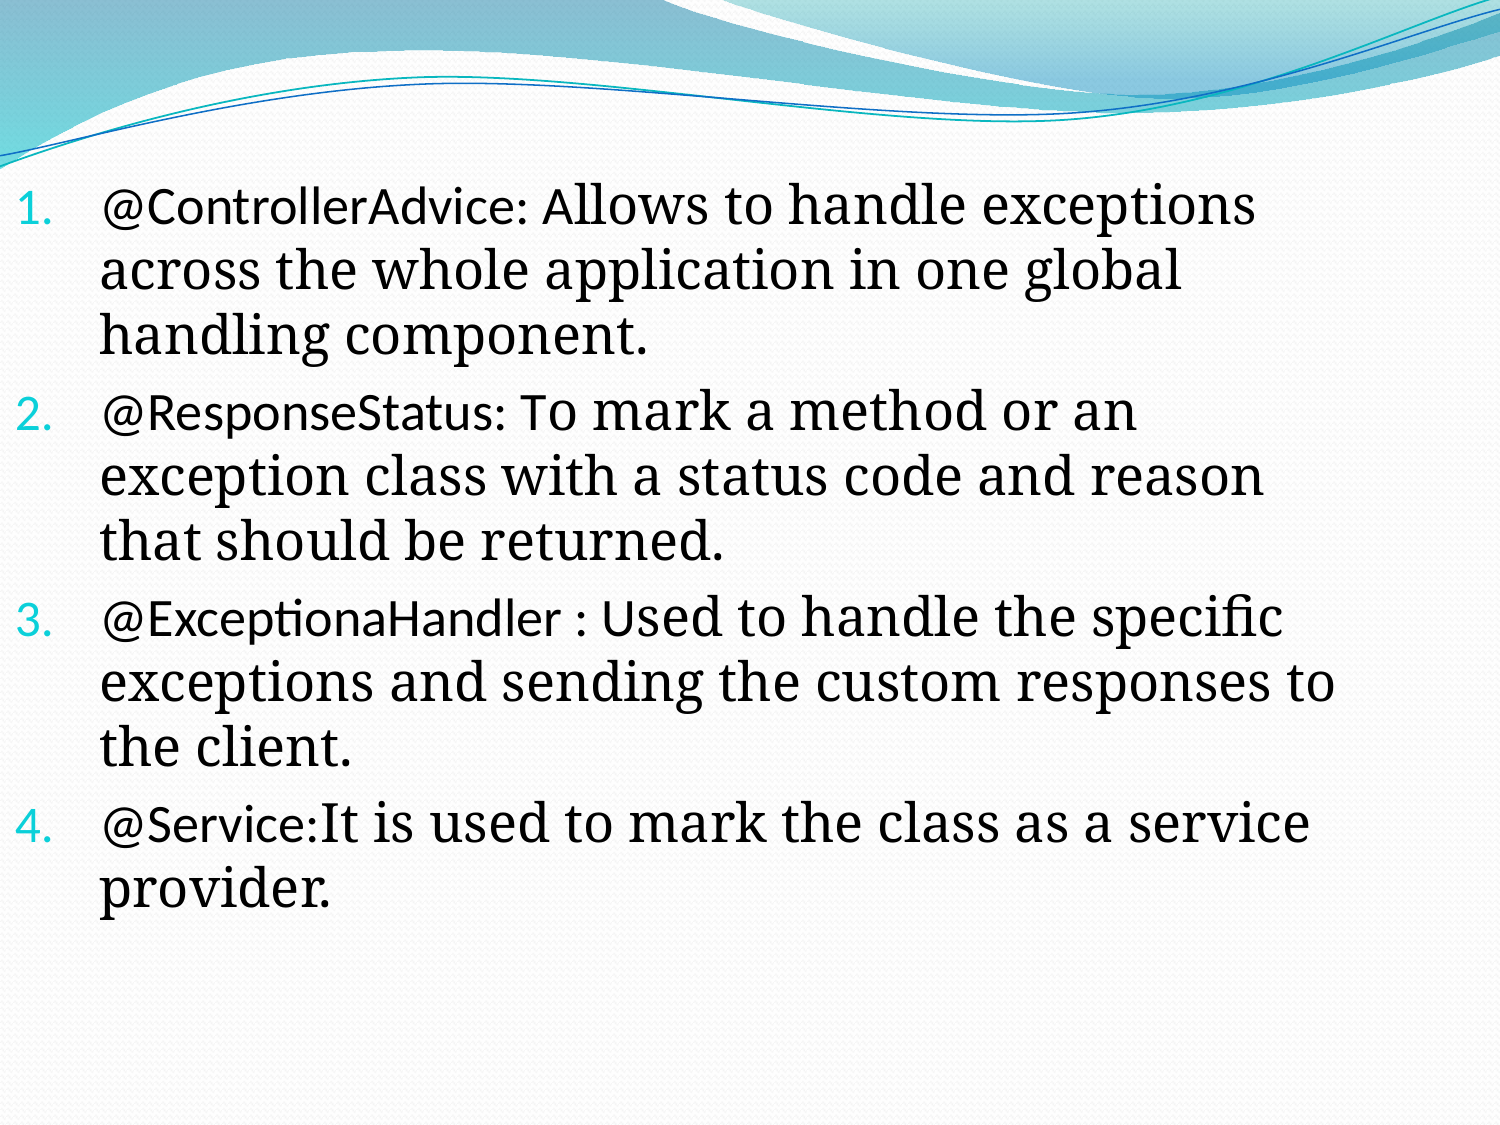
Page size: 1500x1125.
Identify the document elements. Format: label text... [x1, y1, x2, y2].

list @ControllerAdvice: Allows to handle exceptions across the whole application in one global handling component. @ResponseStatus: To mark a method or an exception class with a status code and reason that should be returned. @ExceptionaHandler : Used to handle the specific exceptions and sending the custom responses to the client. @Service:It is used to mark the class as a service provider. [0, 162, 1363, 1038]
